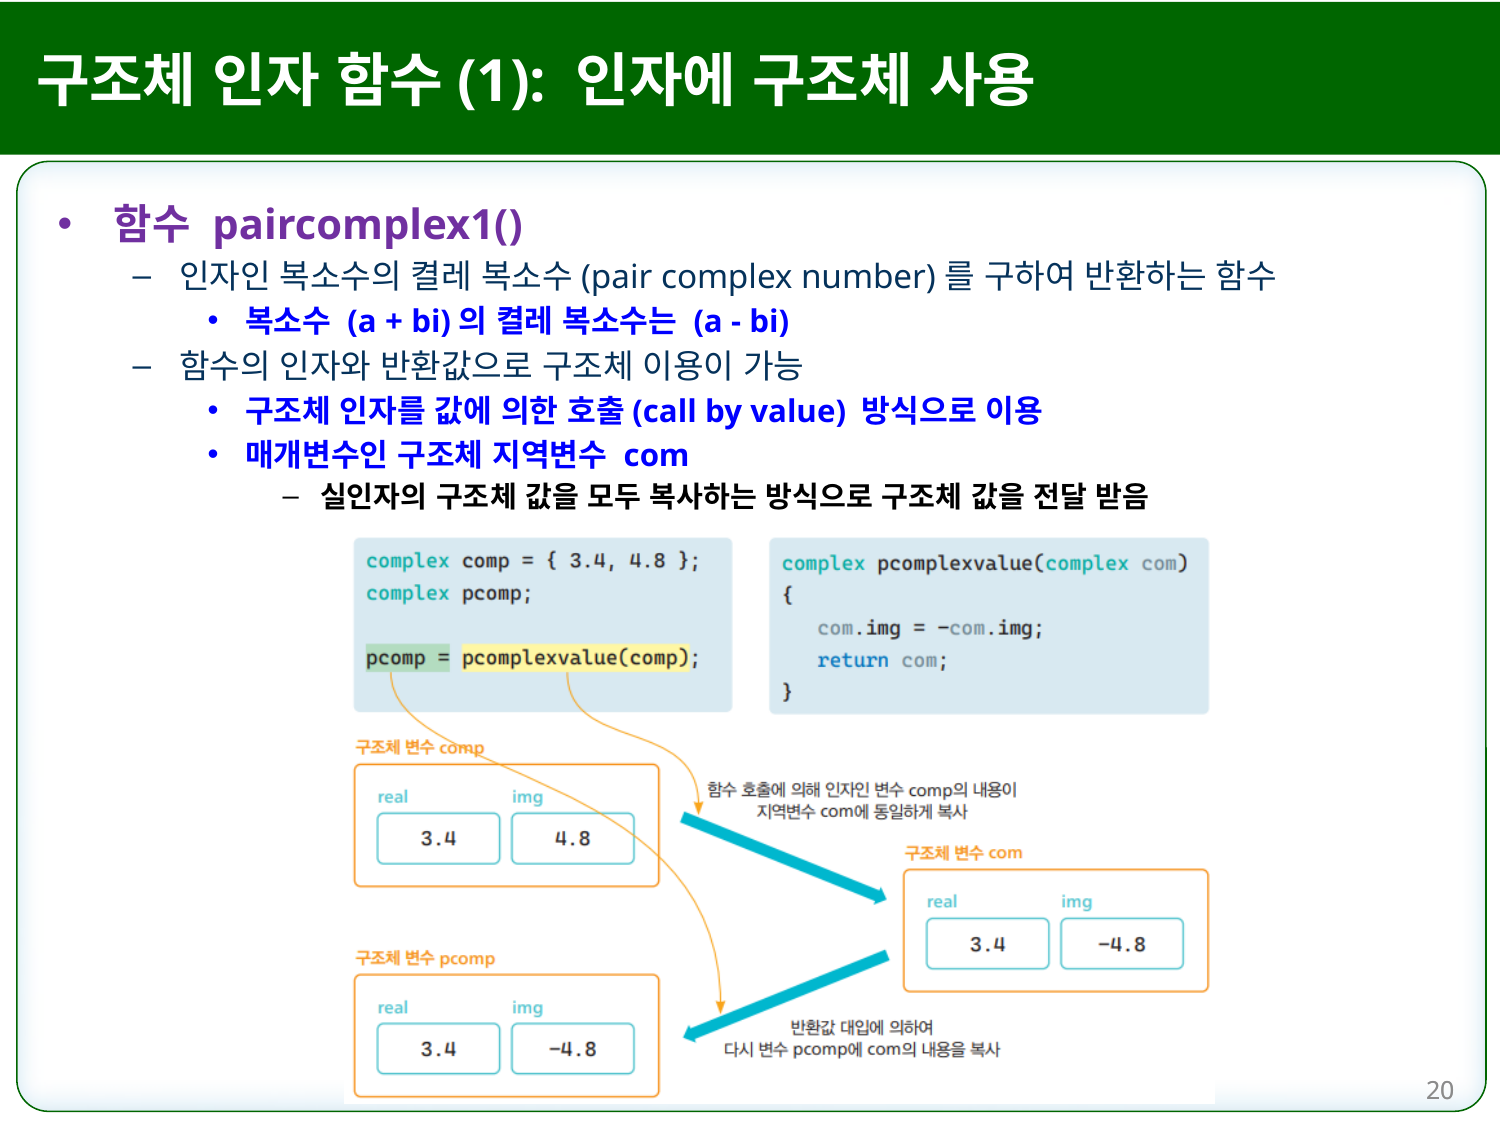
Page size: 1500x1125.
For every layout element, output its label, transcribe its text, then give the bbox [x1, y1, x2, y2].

title 구조체 인자 함수(1): 인자에 구조체 사용 [21, 40, 1476, 115]
list 함수 paircomplex1() 인자인 복소수의 켤레 복소수(pair complex number)를 구하여 반환하는 함수 복소수 (a + bi)의 켤레 복소수는 (a - bi) 함수의 인자와 반환값으로 구조체 이용이 가능 구조체 인자를 값에 의한 호출(call by value) 방식으로 이용 매개변수인 구조체 지역변수 com 실인자의 구조체 값을 모두 복사하는 방식으로 구조체 값을 전달 받음 [42, 190, 1454, 1065]
picture [344, 530, 1215, 1104]
slide_number 20 [1213, 1071, 1470, 1112]
